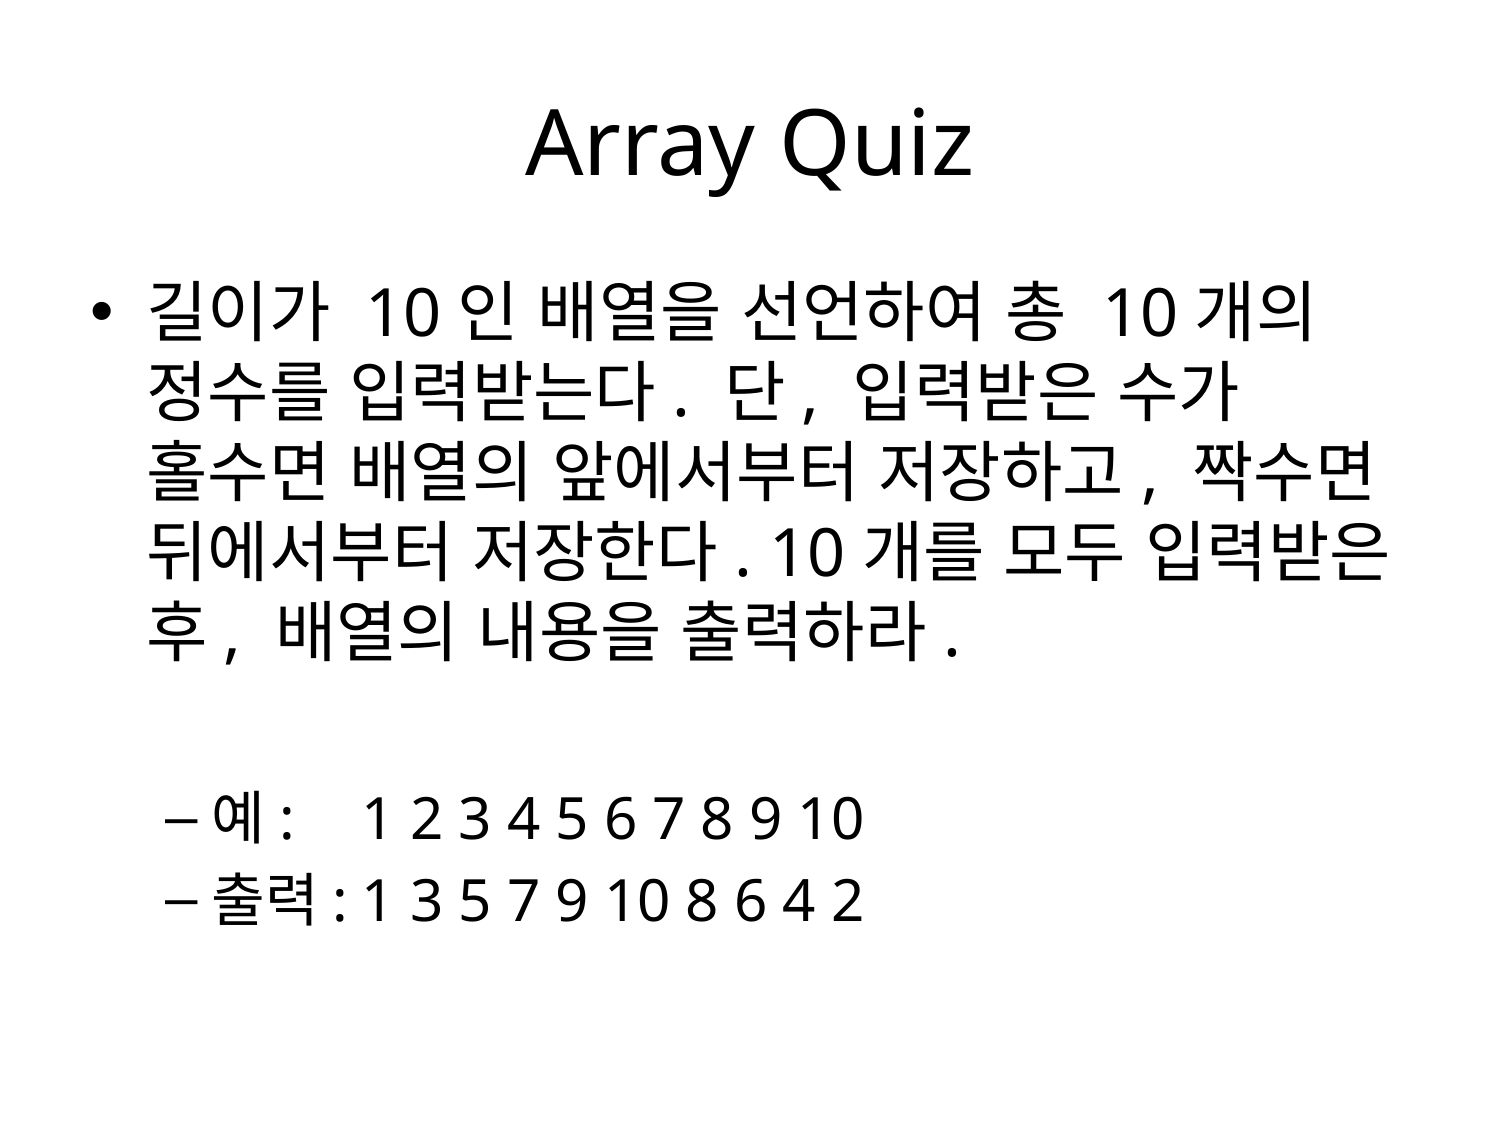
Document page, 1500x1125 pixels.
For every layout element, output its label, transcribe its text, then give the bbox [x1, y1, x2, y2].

title Array Quiz [75, 45, 1425, 233]
list 길이가 10인 배열을 선언하여 총 10개의 정수를 입력받는다. 단, 입력받은 수가 홀수면 배열의 앞에서부터 저장하고, 짝수면 뒤에서부터 저장한다. 10개를 모두 입력받은 후, 배열의 내용을 출력하라. 예: 1 2 3 4 5 6 7 8 9 10 출력: 1 3 5 7 9 10 8 6 4 2 [75, 262, 1425, 1005]
